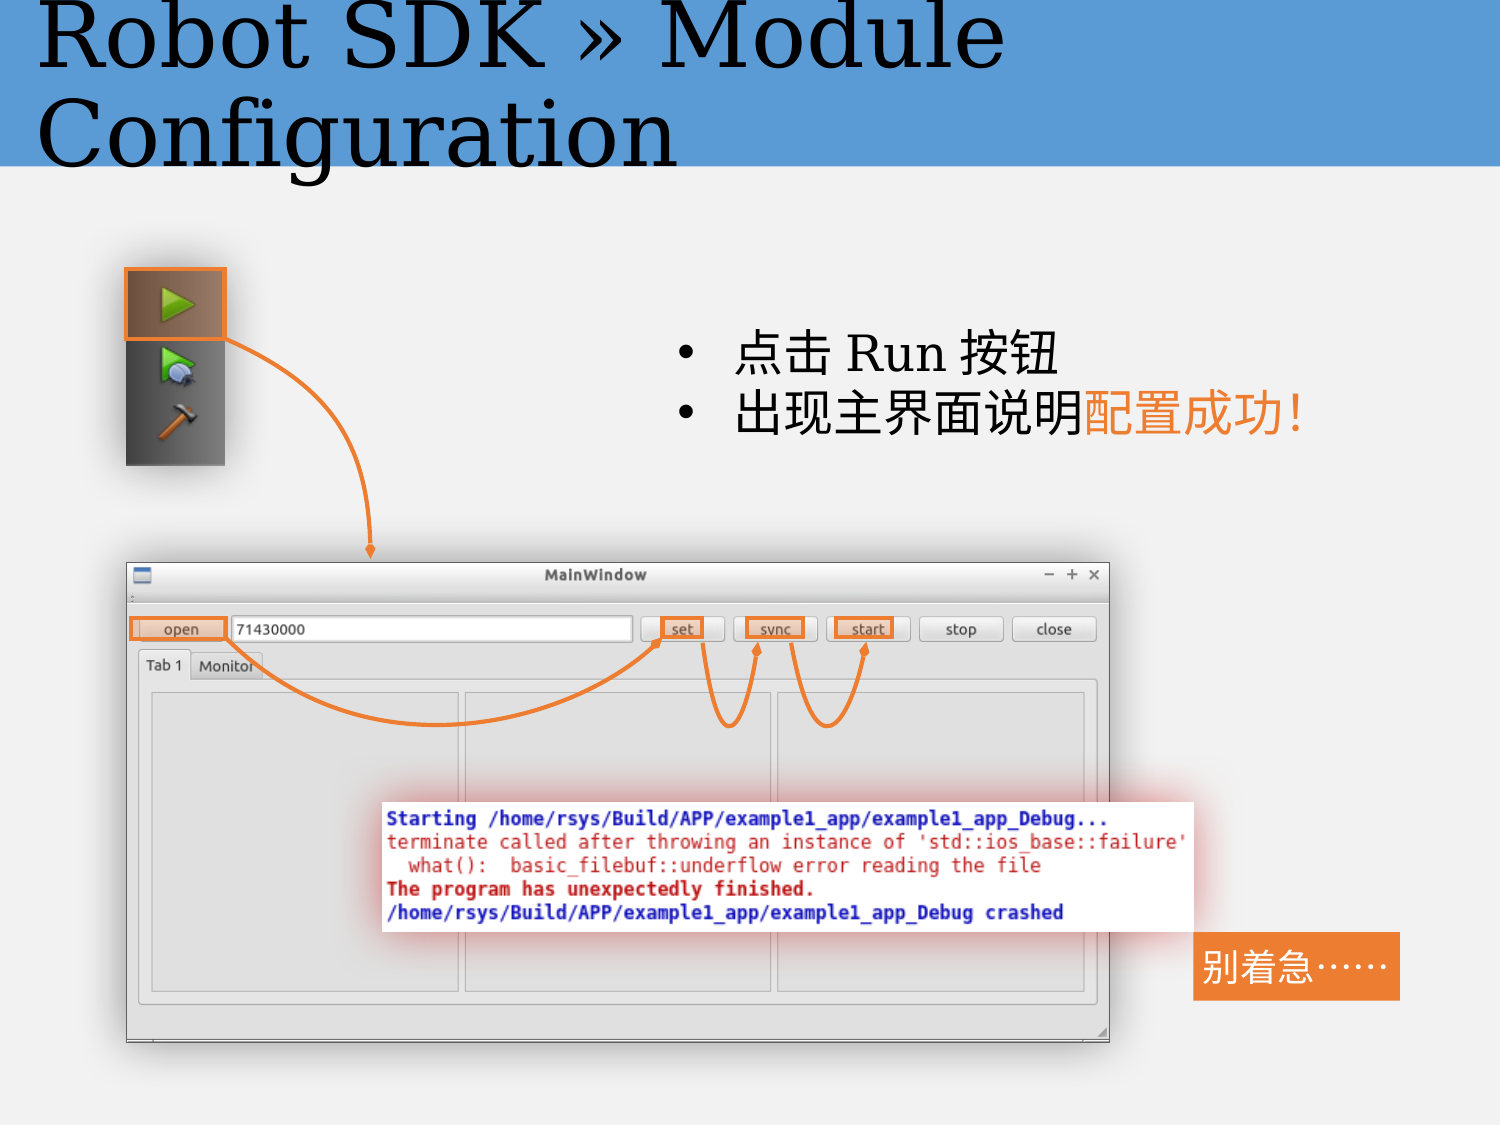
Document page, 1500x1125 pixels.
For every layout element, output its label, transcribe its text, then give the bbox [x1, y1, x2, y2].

picture [125, 562, 1194, 1043]
title Robot SDK » Module Configuration [0, 0, 1500, 167]
text_box 别着急…… [1193, 932, 1400, 1001]
text_box 点击Run按钮 出现主界面说明配置成功！ [662, 314, 1346, 450]
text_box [125, 269, 371, 559]
